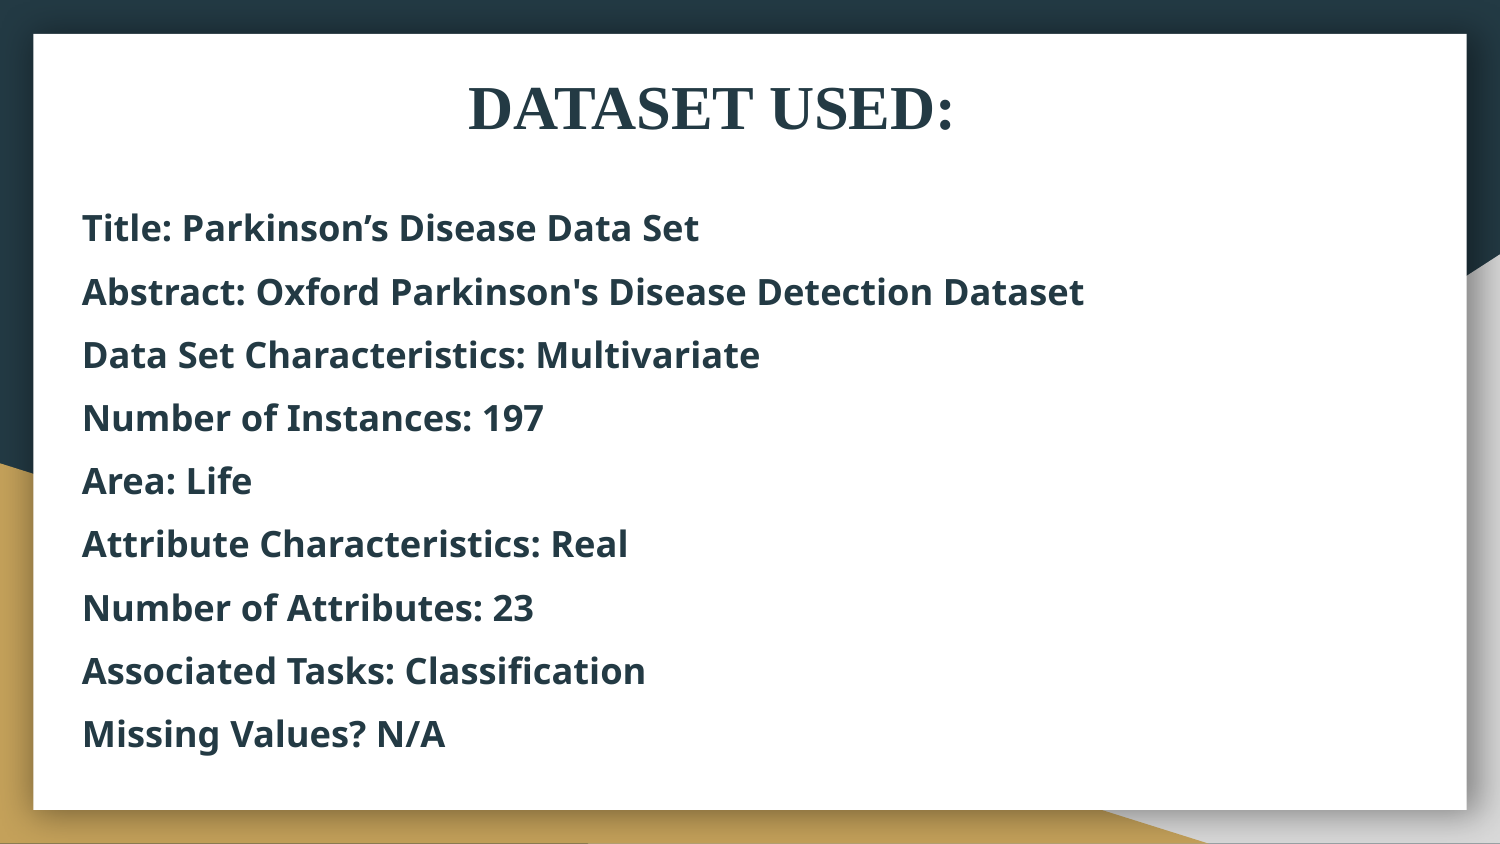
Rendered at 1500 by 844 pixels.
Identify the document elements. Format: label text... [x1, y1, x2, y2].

list Title: Parkinson’s Disease Data Set Abstract: Oxford Parkinson's Disease Detection Dataset Data Set Characteristics: Multivariate Number of Instances: 197 Area: Life Attribute Characteristics: Real Number of Attributes: 23 Associated Tasks: Classification Missing Values? N/A [66, 184, 1429, 775]
title DATASET USED: [44, 52, 1366, 148]
